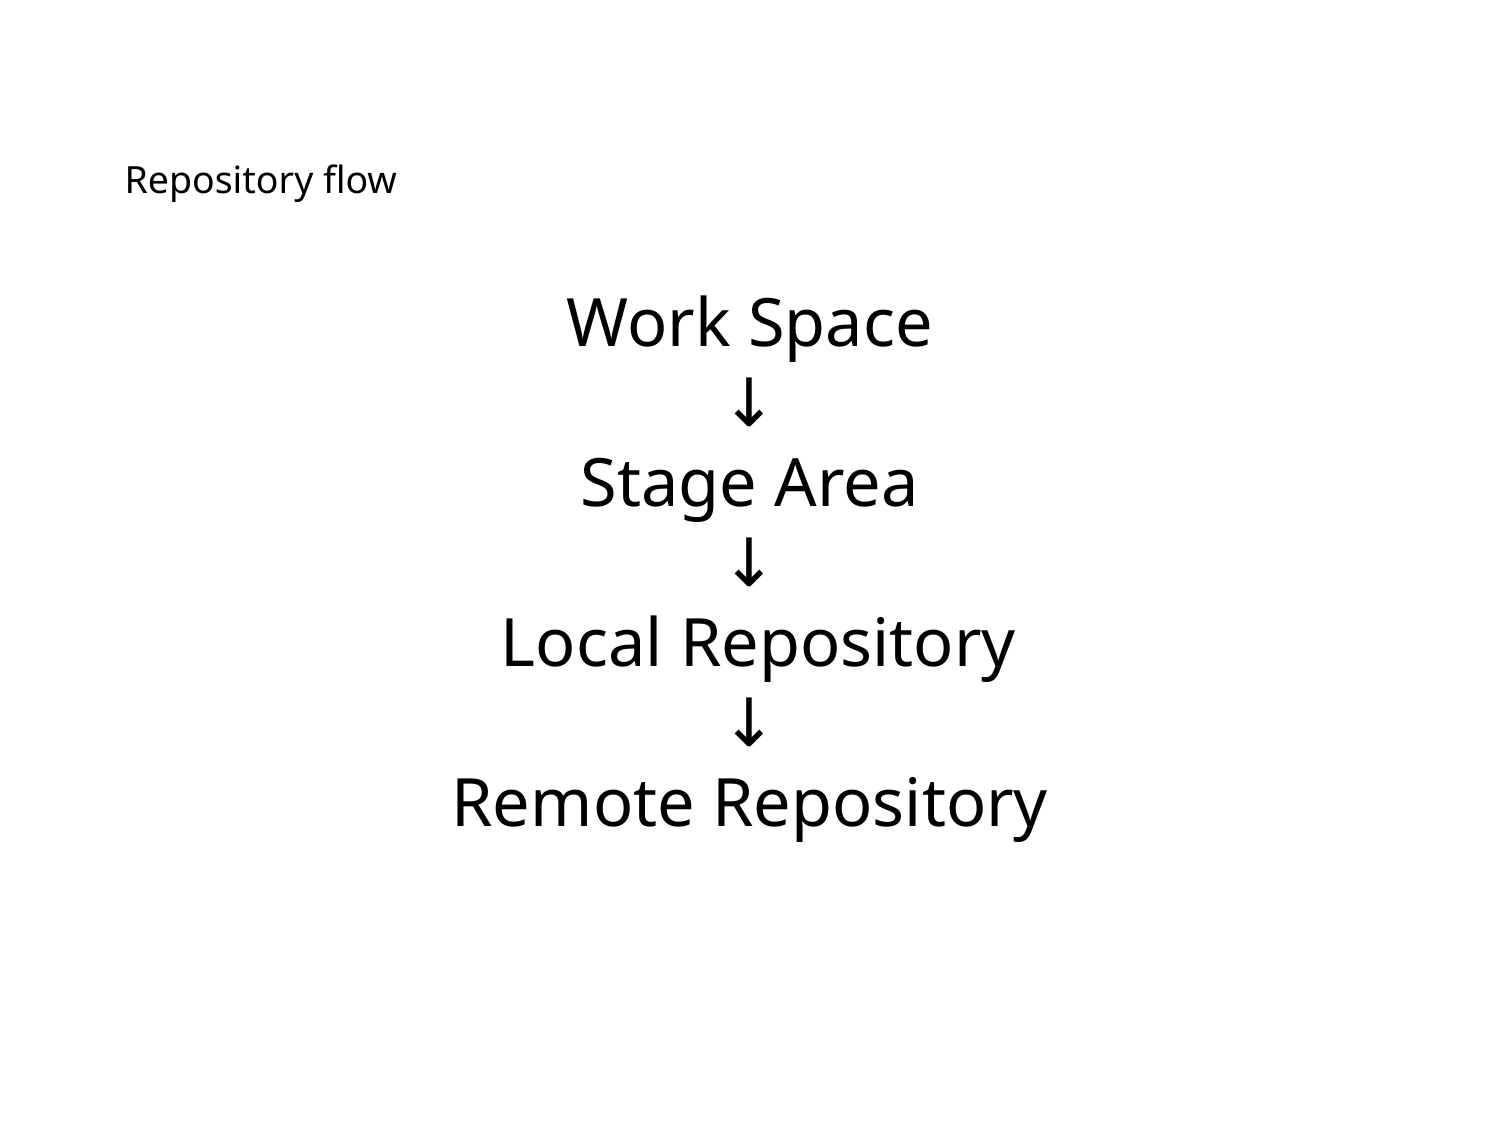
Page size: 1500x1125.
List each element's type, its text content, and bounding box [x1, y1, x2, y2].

text_box Repository flow [109, 148, 413, 209]
text_box Work Space ↓ Stage Area ↓ Local Repository ↓ Remote Repository [123, 272, 1376, 847]
